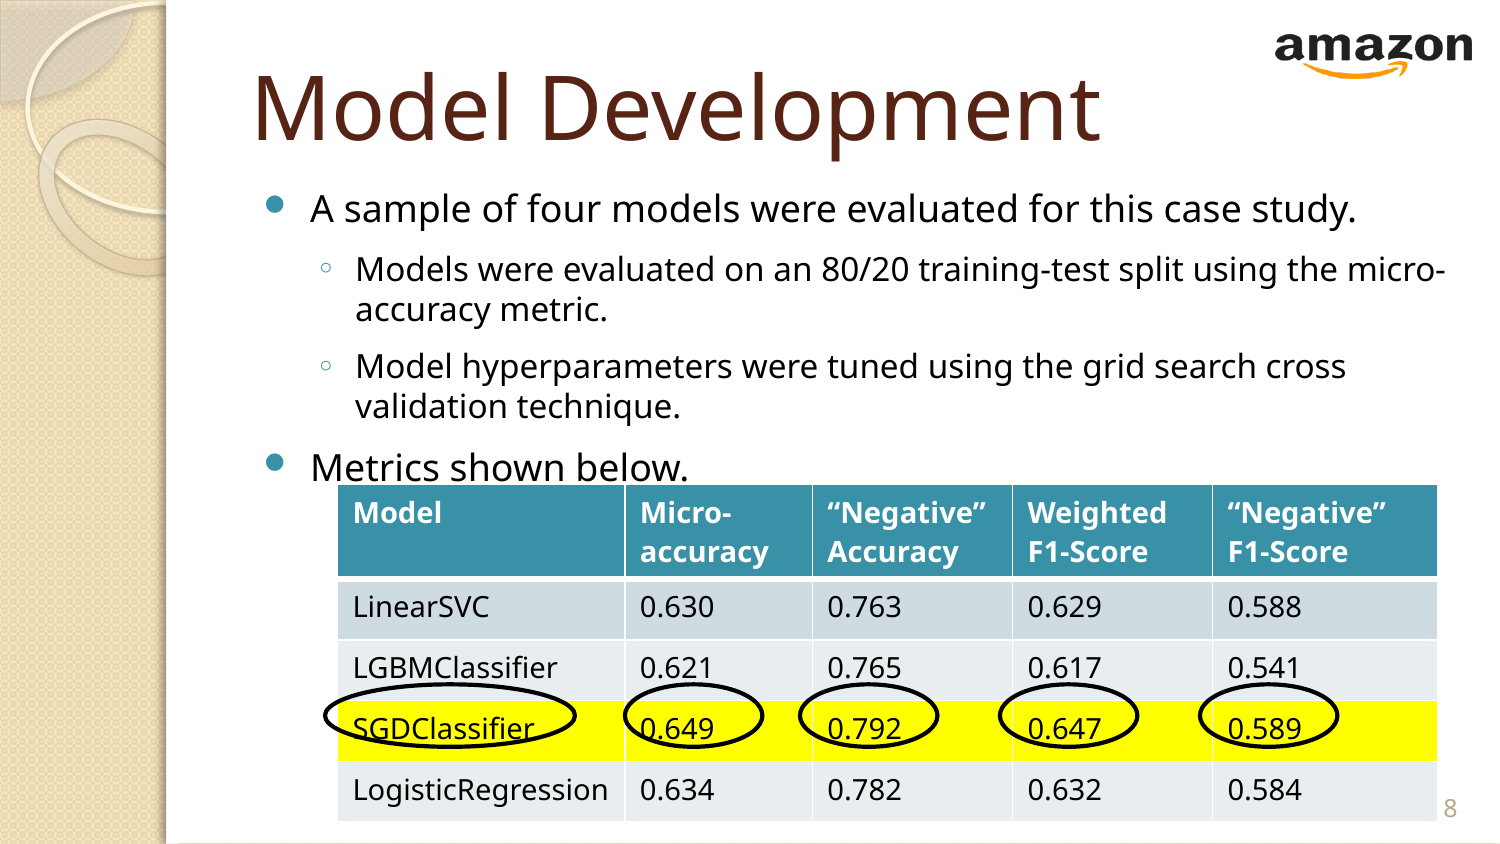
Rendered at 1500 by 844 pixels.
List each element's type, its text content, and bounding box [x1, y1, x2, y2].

table_cell LGBMClassifier [338, 641, 624, 700]
text_box [997, 682, 1140, 749]
table_cell 0.649 [626, 701, 812, 761]
table_cell 0.617 [1013, 641, 1212, 700]
table_cell 0.588 [1213, 582, 1437, 639]
table_cell 0.589 [1213, 701, 1437, 761]
table_cell SGDClassifier [338, 701, 624, 761]
table_cell 0.629 [1013, 582, 1212, 639]
table_cell 0.782 [813, 762, 1012, 821]
table_cell 0.541 [1213, 641, 1437, 700]
table_cell 0.792 [813, 701, 1012, 761]
slide_number 8 [1413, 775, 1488, 835]
text_box [797, 682, 940, 749]
table_cell 0.584 [1213, 762, 1437, 821]
text_box [622, 682, 765, 749]
title Model Development [235, 33, 1466, 175]
picture [1274, 34, 1472, 80]
table_cell 0.647 [1013, 701, 1212, 761]
text_box [322, 682, 577, 749]
table_cell 0.632 [1013, 762, 1212, 821]
table_header Micro-accuracy [626, 485, 812, 576]
table_cell LogisticRegression [338, 762, 624, 821]
table_cell 0.630 [626, 582, 812, 639]
table_cell 0.763 [813, 582, 1012, 639]
table_cell 0.634 [626, 762, 812, 821]
table_header Weighted F1-Score [1013, 485, 1212, 576]
text_box [1197, 682, 1340, 749]
table_header “Negative” F1-Score [1213, 485, 1437, 576]
table_header Model [338, 485, 624, 576]
table_header “Negative” Accuracy [813, 485, 1012, 576]
table_cell LinearSVC [338, 582, 624, 639]
table_cell 0.621 [626, 641, 812, 700]
list A sample of four models were evaluated for this case study. Models were evaluated on an 80/20 training-test split using the micro-accuracy metric. Model hyperparameters were tuned using the grid search cross validation technique. Metrics shown below. [235, 178, 1466, 497]
table_cell 0.765 [813, 641, 1012, 700]
